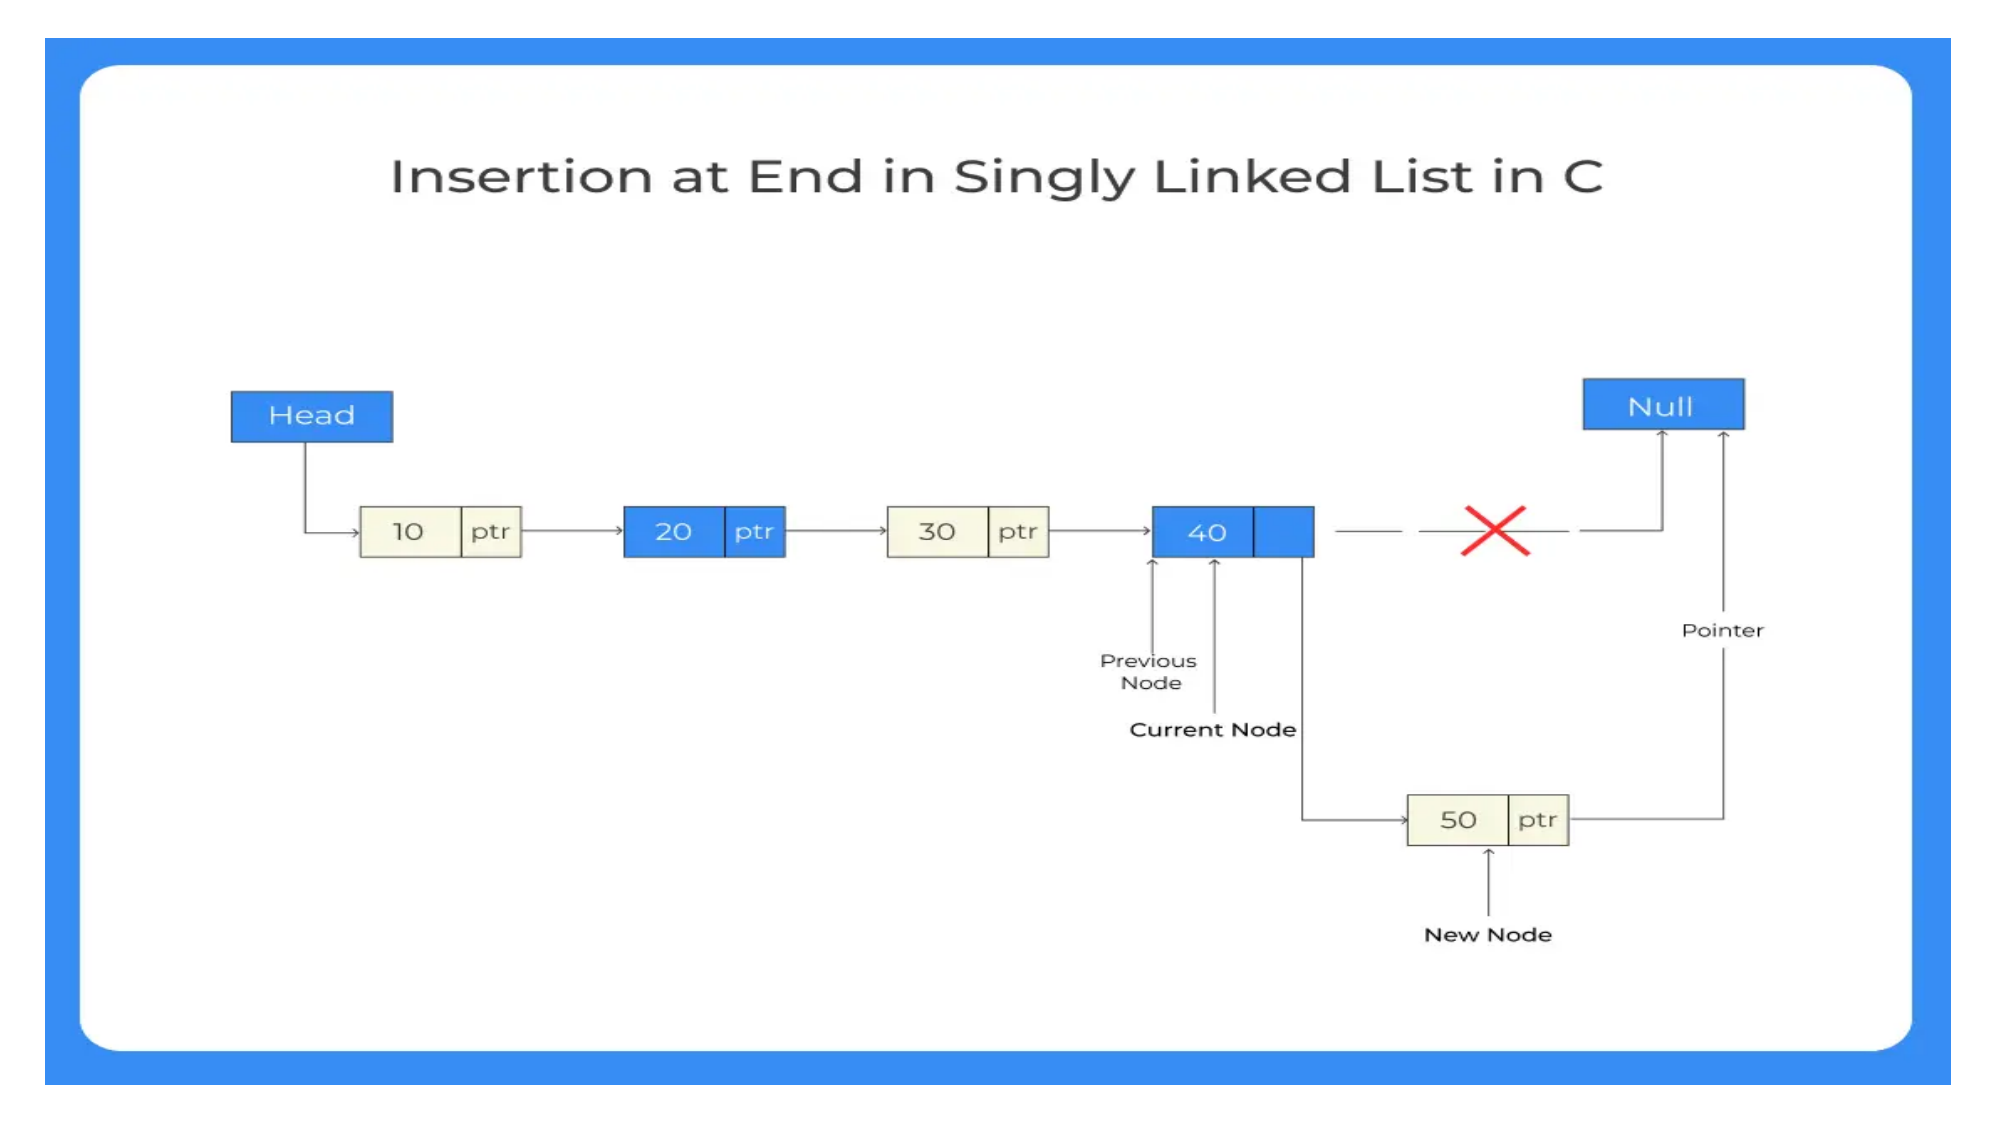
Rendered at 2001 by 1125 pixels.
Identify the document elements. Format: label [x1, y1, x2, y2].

picture [45, 38, 1951, 1085]
